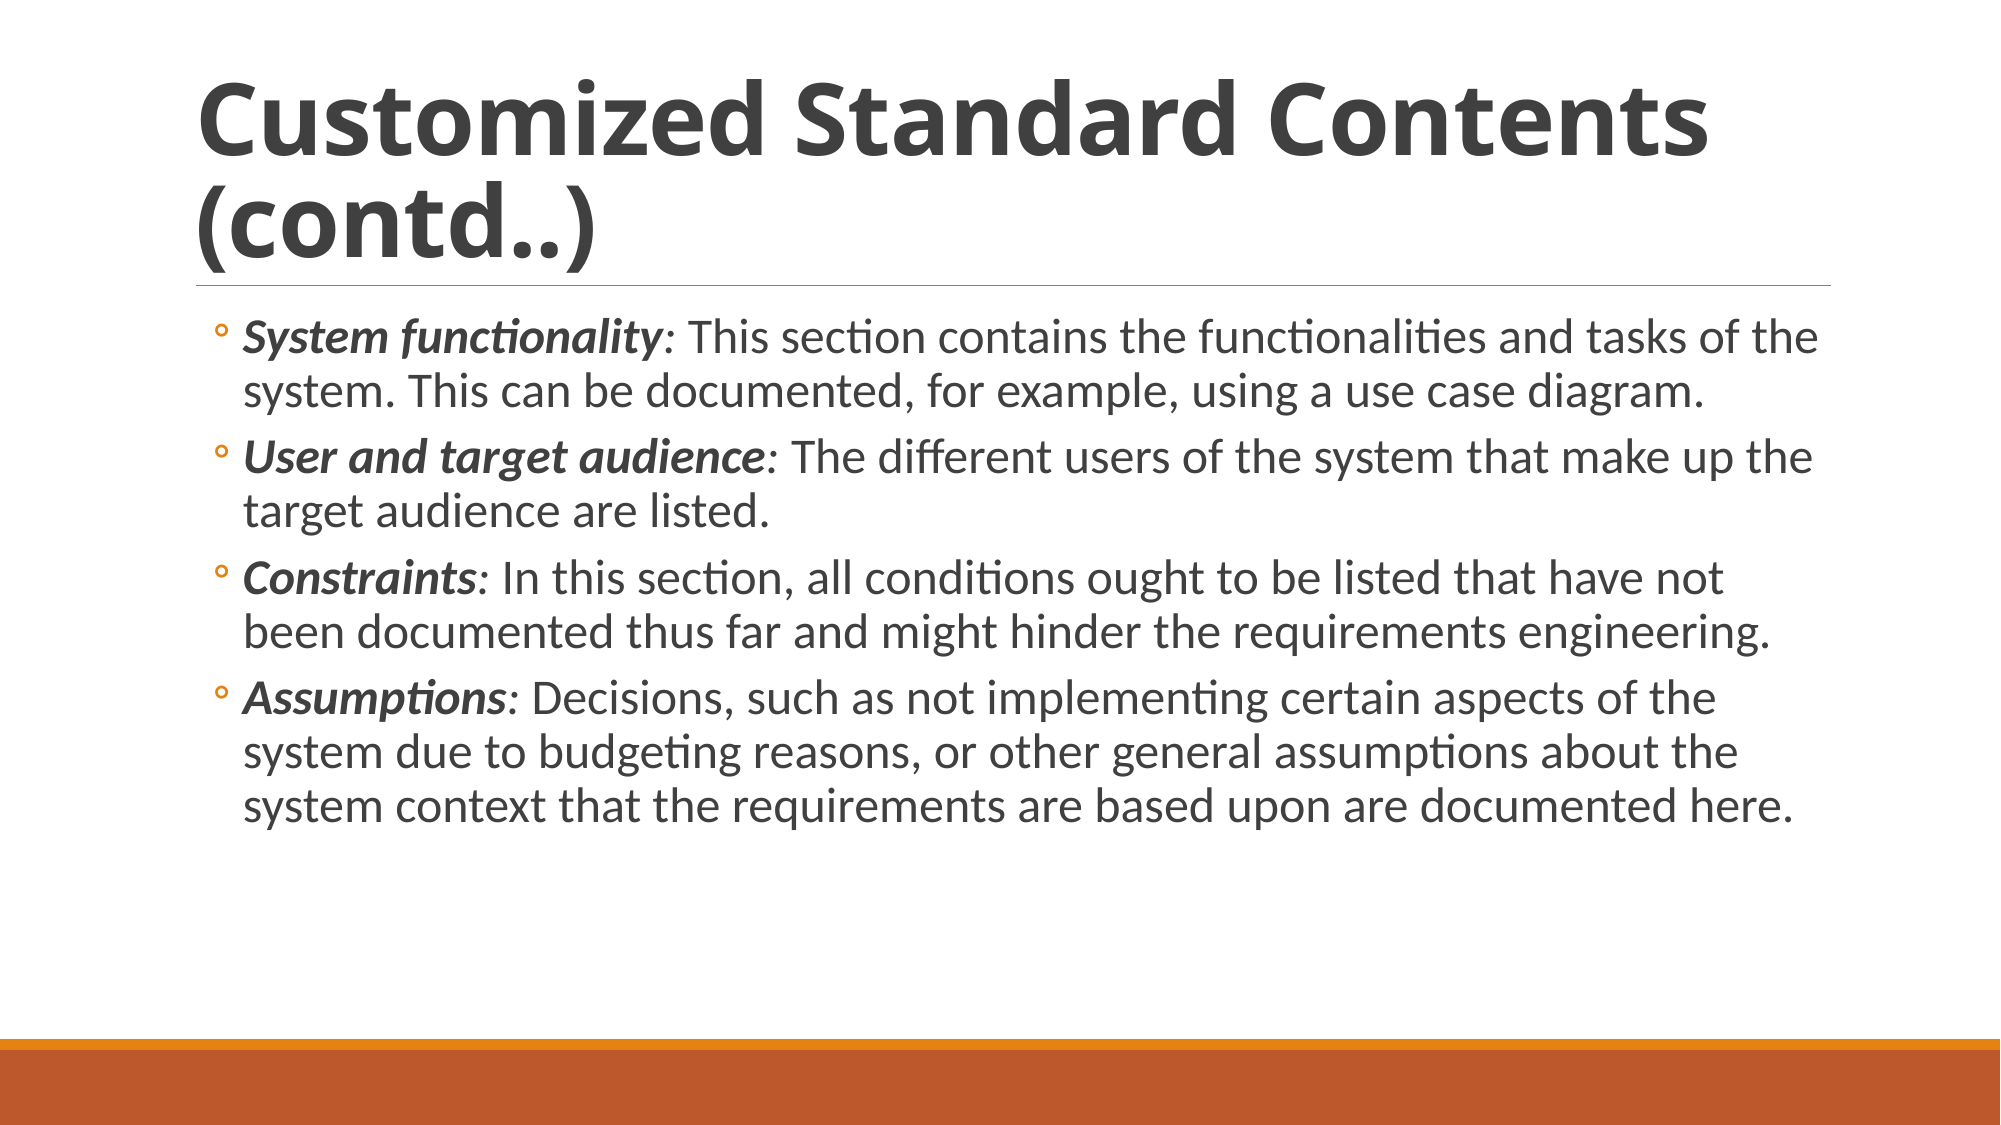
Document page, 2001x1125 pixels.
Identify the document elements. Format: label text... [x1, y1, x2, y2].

title Customized Standard Contents (contd..) [180, 47, 1830, 285]
list System functionality: This section contains the functionalities and tasks of the system. This can be documented, for example, using a use case diagram. User and target audience: The different users of the system that make up the target audience are listed. Constraints: In this section, all conditions ought to be listed that have not been documented thus far and might hinder the requirements engineering. Assumptions: Decisions, such as not implementing certain aspects of the system due to budgeting reasons, or other general assumptions about the system context that the requirements are based upon are documented here. [180, 302, 1830, 963]
